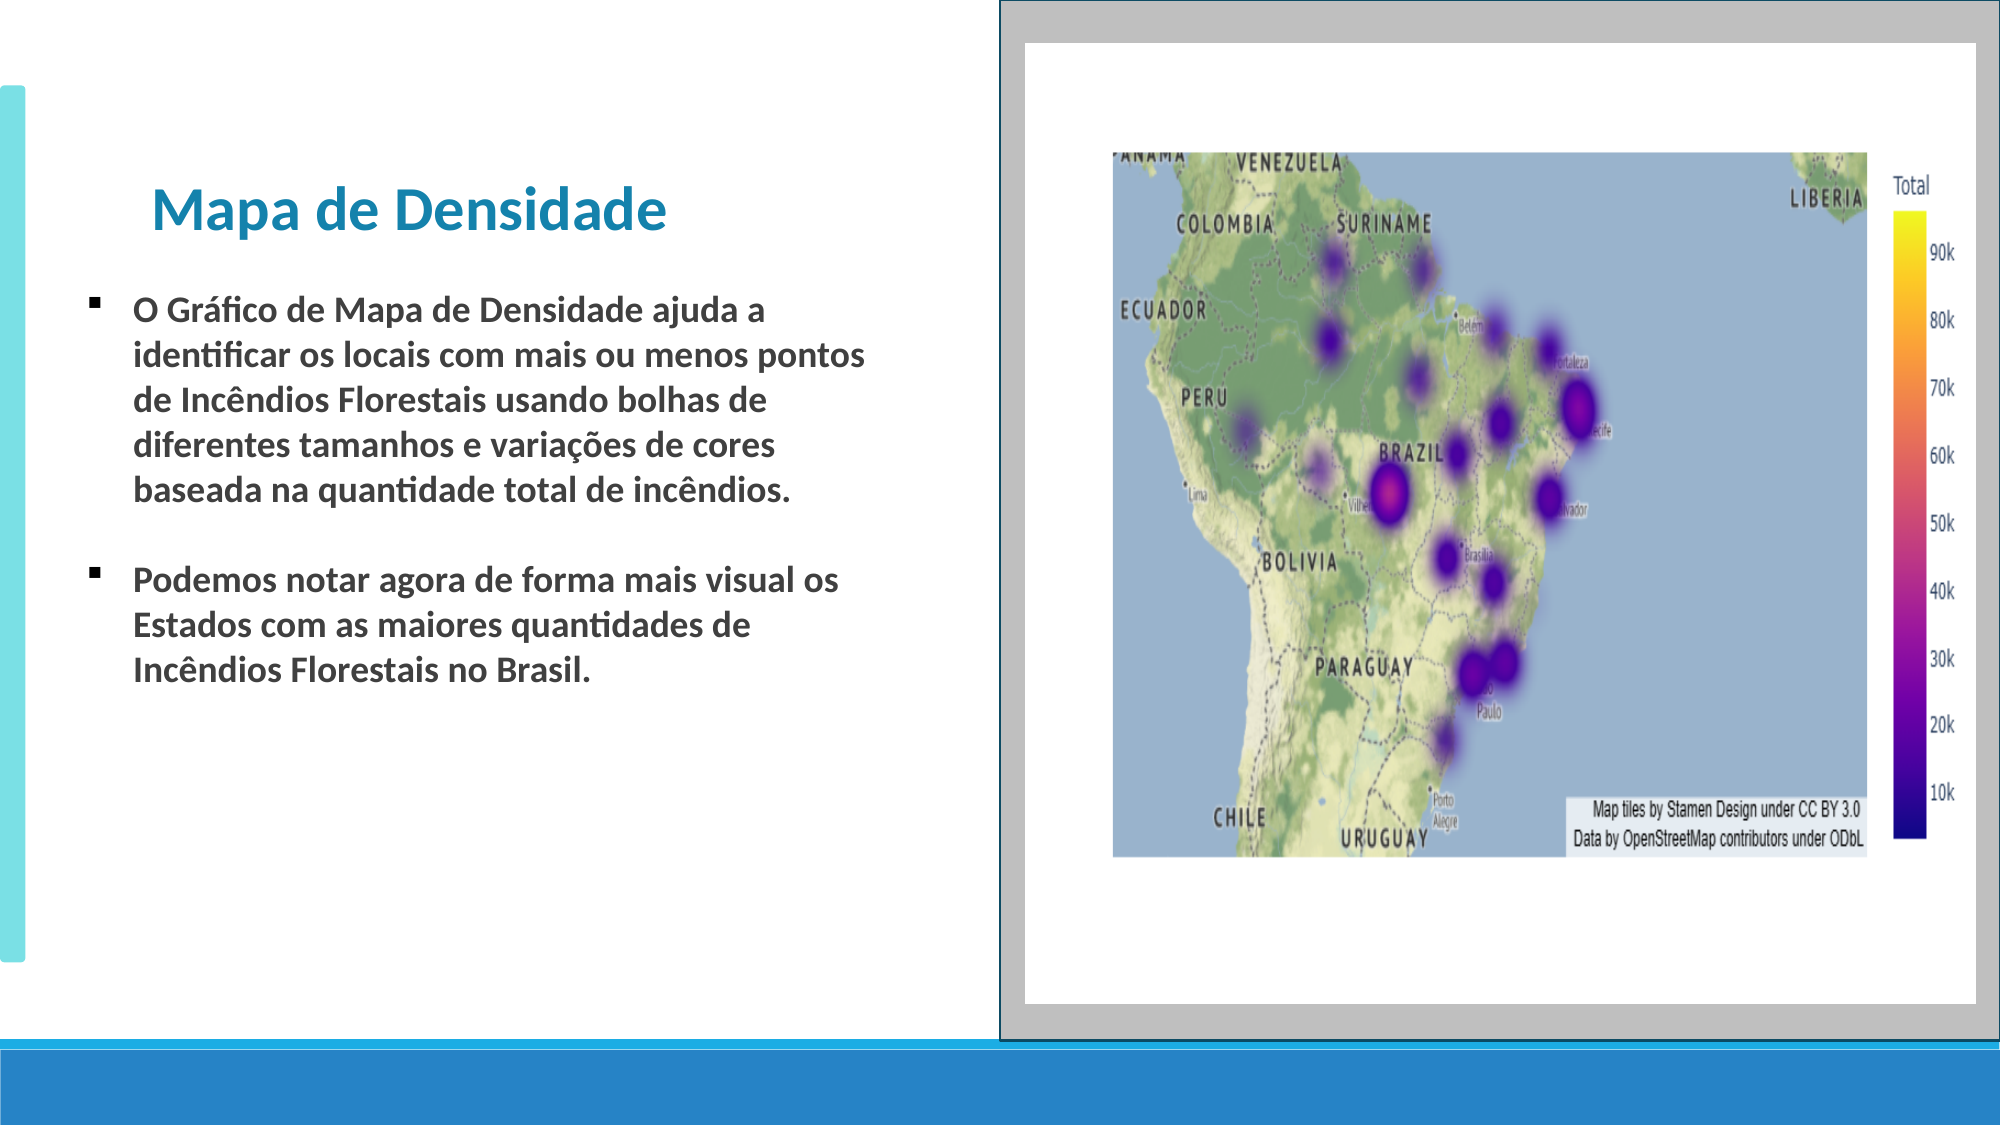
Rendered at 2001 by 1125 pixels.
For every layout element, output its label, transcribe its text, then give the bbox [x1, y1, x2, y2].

picture [1024, 43, 1976, 1005]
text_box Mapa de Densidade [136, 160, 852, 250]
text_box [0, 84, 27, 964]
text_box O Gráfico de Mapa de Densidade ajuda a identificar os locais com mais ou menos pontos de Incêndios Florestais usando bolhas de diferentes tamanhos e variações de cores baseada na quantidade total de incêndios. Podemos notar agora de forma mais visual os Estados com as maiores quantidades de Incêndios Florestais no Brasil. [71, 277, 917, 788]
text_box [999, 0, 2000, 1042]
